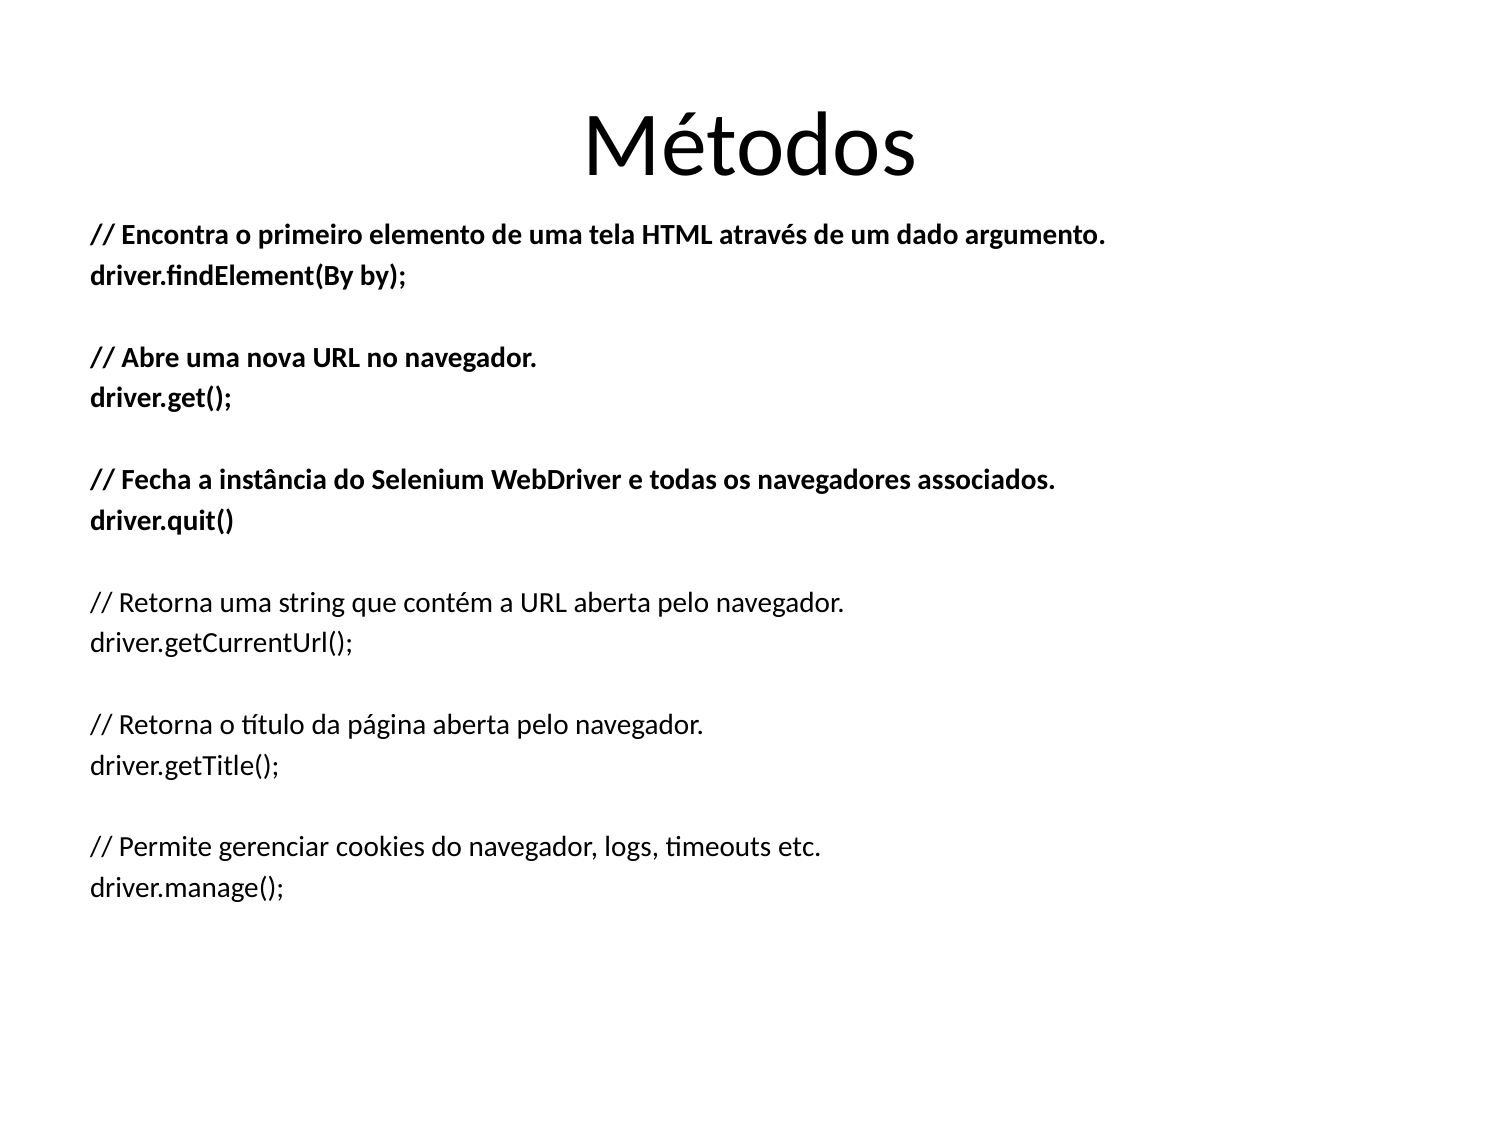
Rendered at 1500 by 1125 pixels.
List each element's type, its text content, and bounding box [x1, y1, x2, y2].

list // Encontra o primeiro elemento de uma tela HTML através de um dado argumento. driver.findElement(By by); // Abre uma nova URL no navegador. driver.get(); // Fecha a instância do Selenium WebDriver e todas os navegadores associados. driver.quit() // Retorna uma string que contém a URL aberta pelo navegador. driver.getCurrentUrl(); // Retorna o título da página aberta pelo navegador. driver.getTitle(); // Permite gerenciar cookies do navegador, logs, timeouts etc. driver.manage(); [75, 208, 1425, 1071]
title Métodos [75, 45, 1425, 208]
